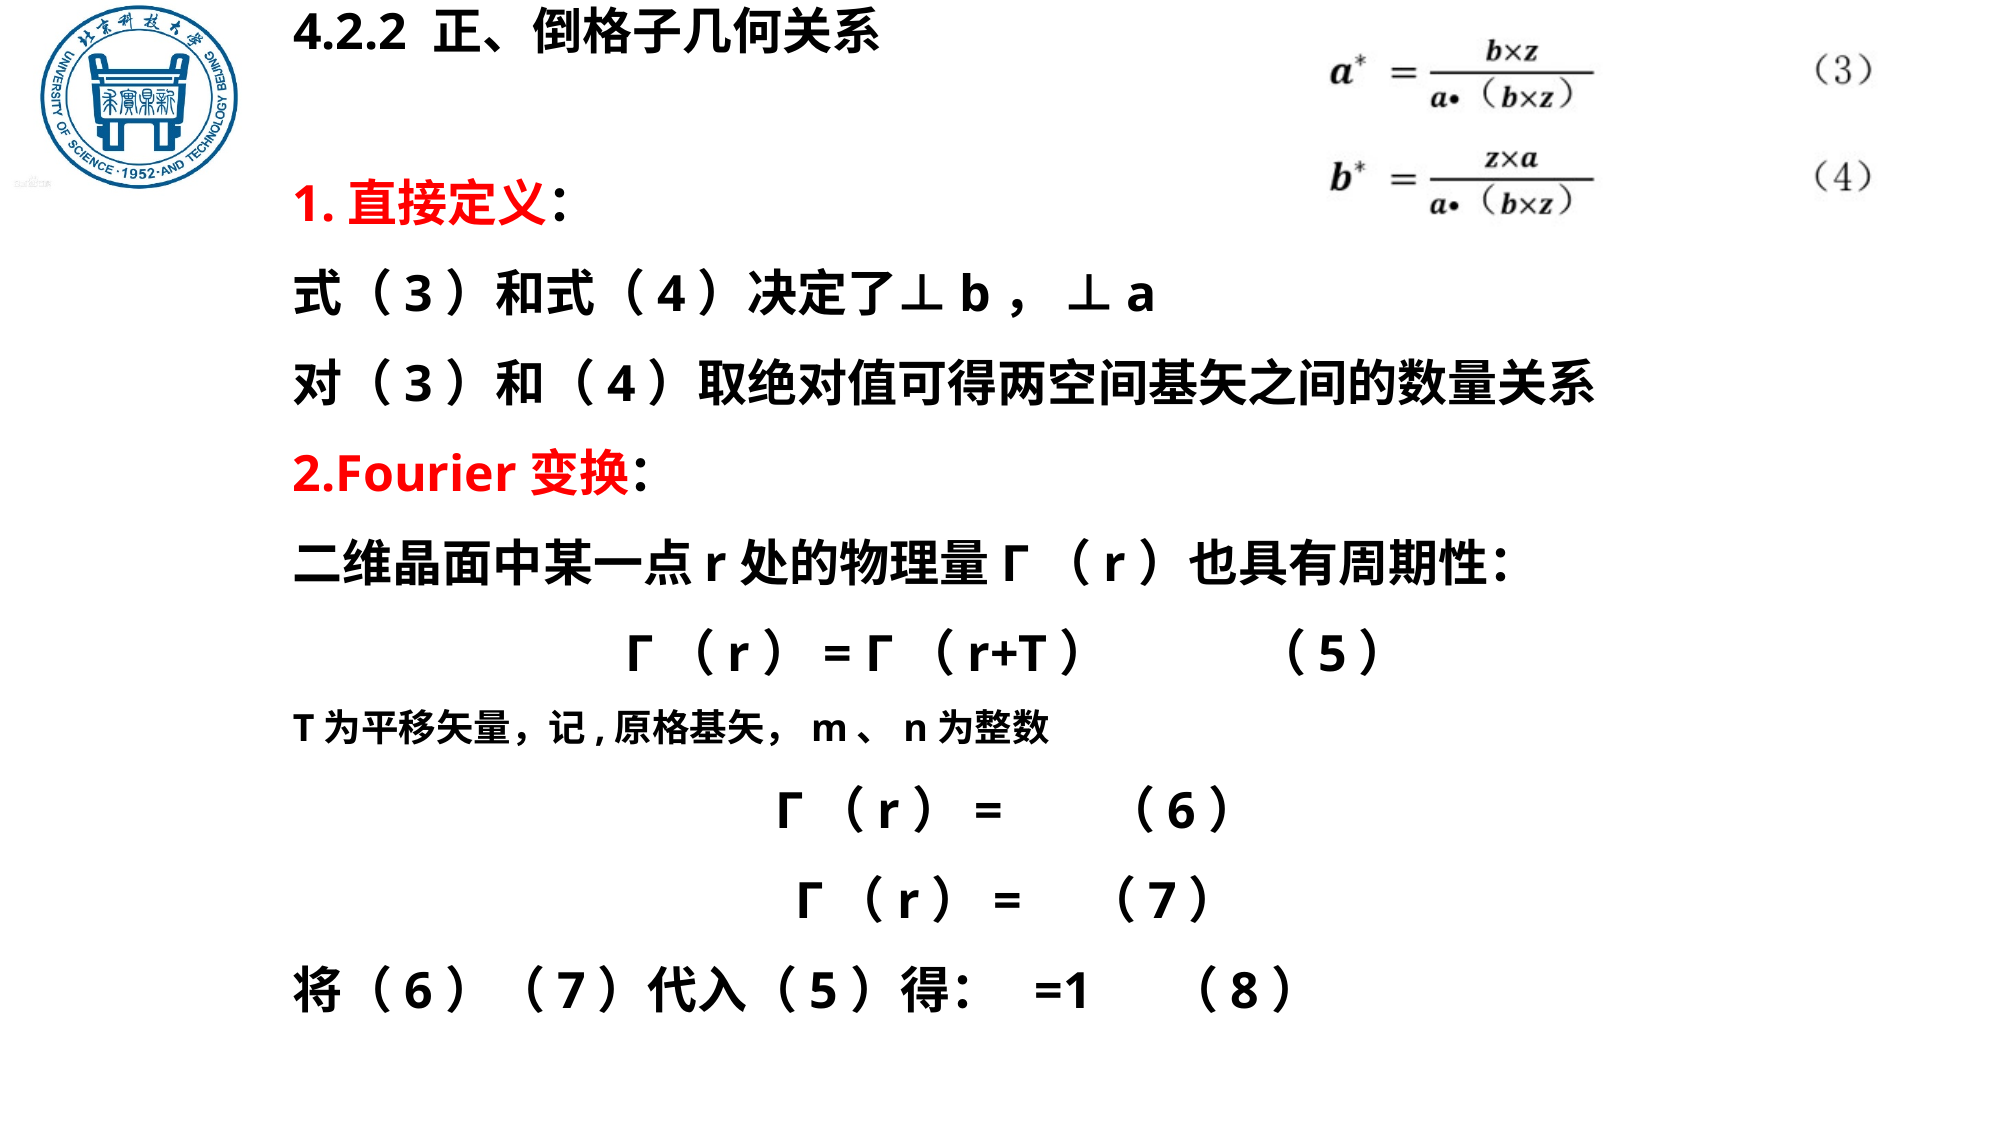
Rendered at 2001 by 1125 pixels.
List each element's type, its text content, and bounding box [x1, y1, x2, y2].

picture [0, 0, 279, 196]
picture [1252, 13, 1920, 230]
title 4.2.2 正、倒格子几何关系 [279, 0, 910, 68]
